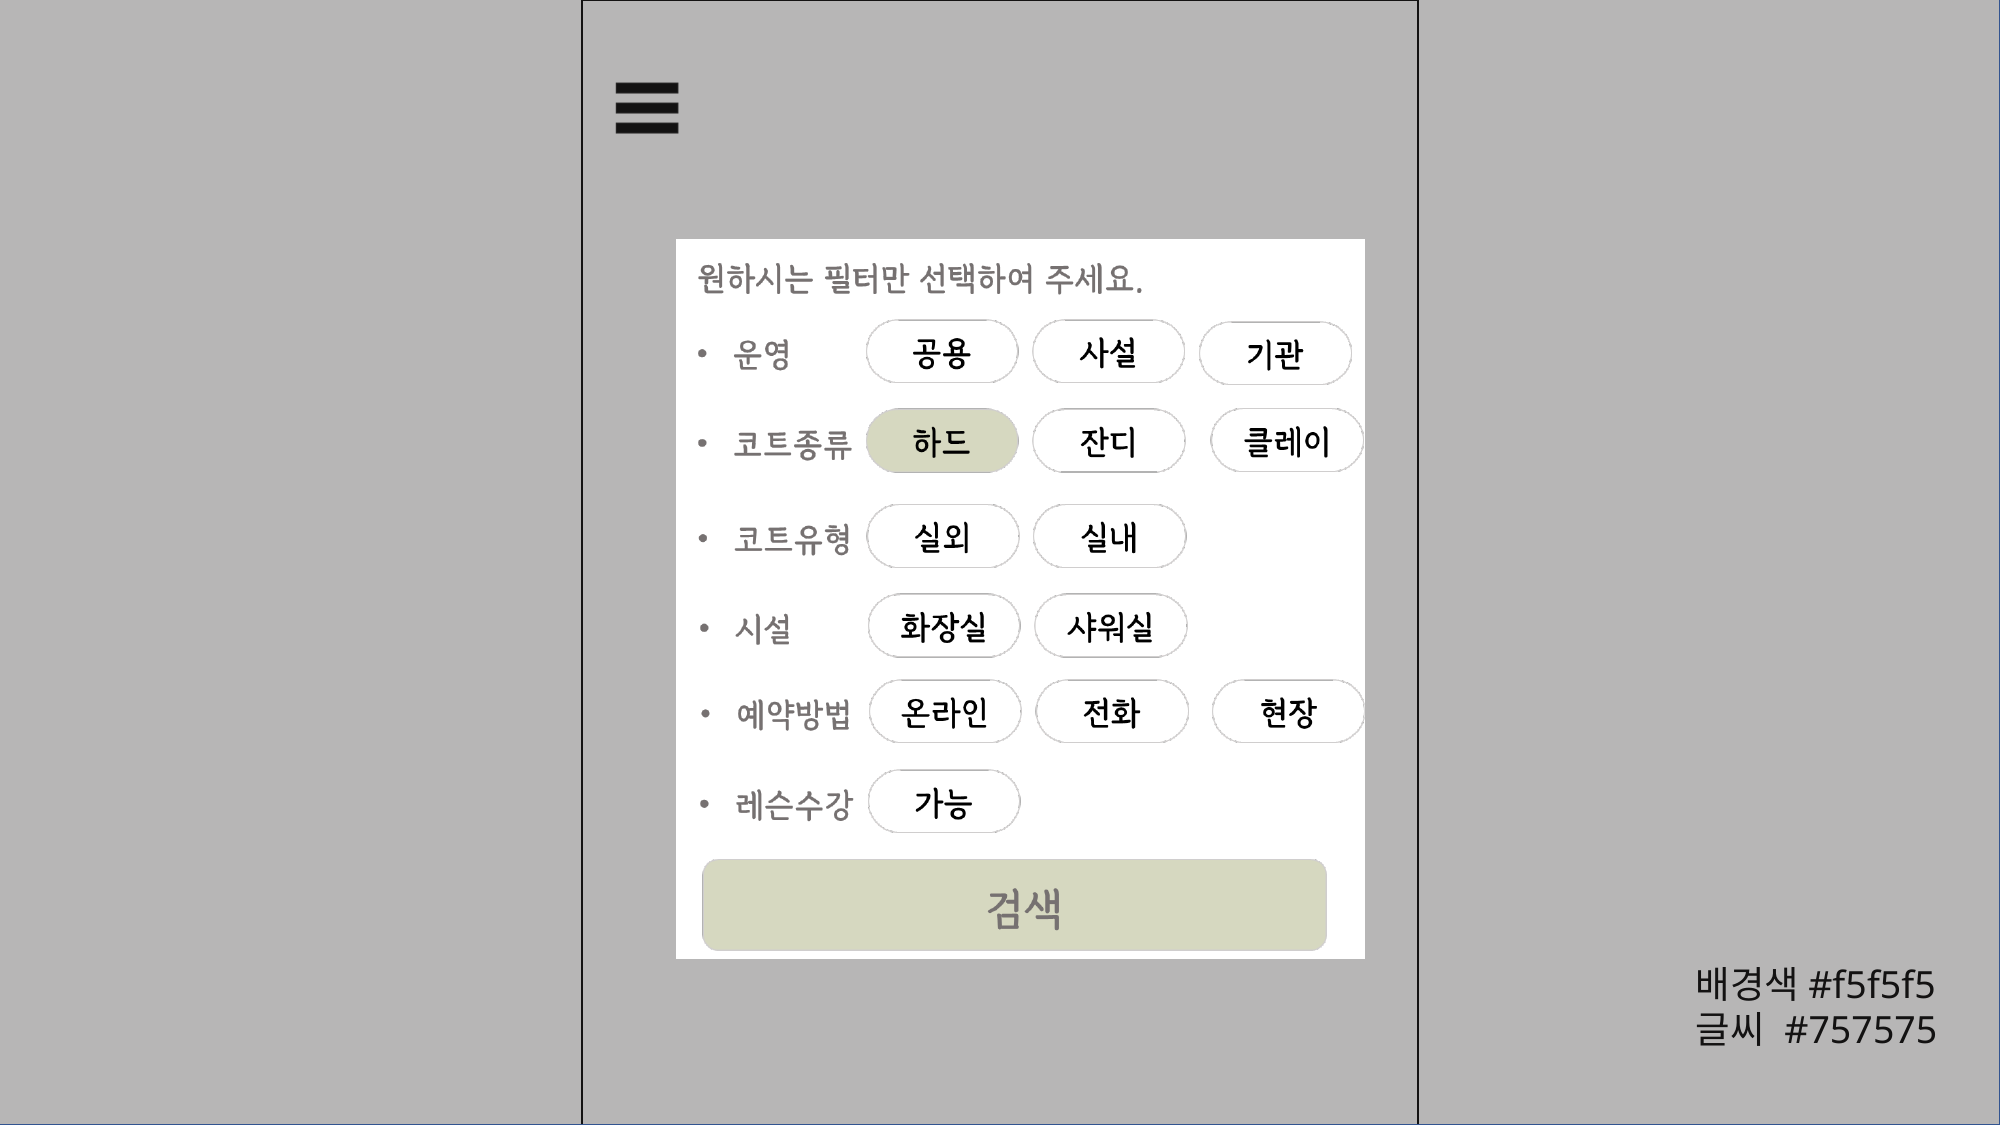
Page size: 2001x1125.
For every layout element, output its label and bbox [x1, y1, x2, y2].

text_box [0, 0, 2000, 1125]
picture [676, 238, 1365, 959]
picture [606, 68, 687, 148]
